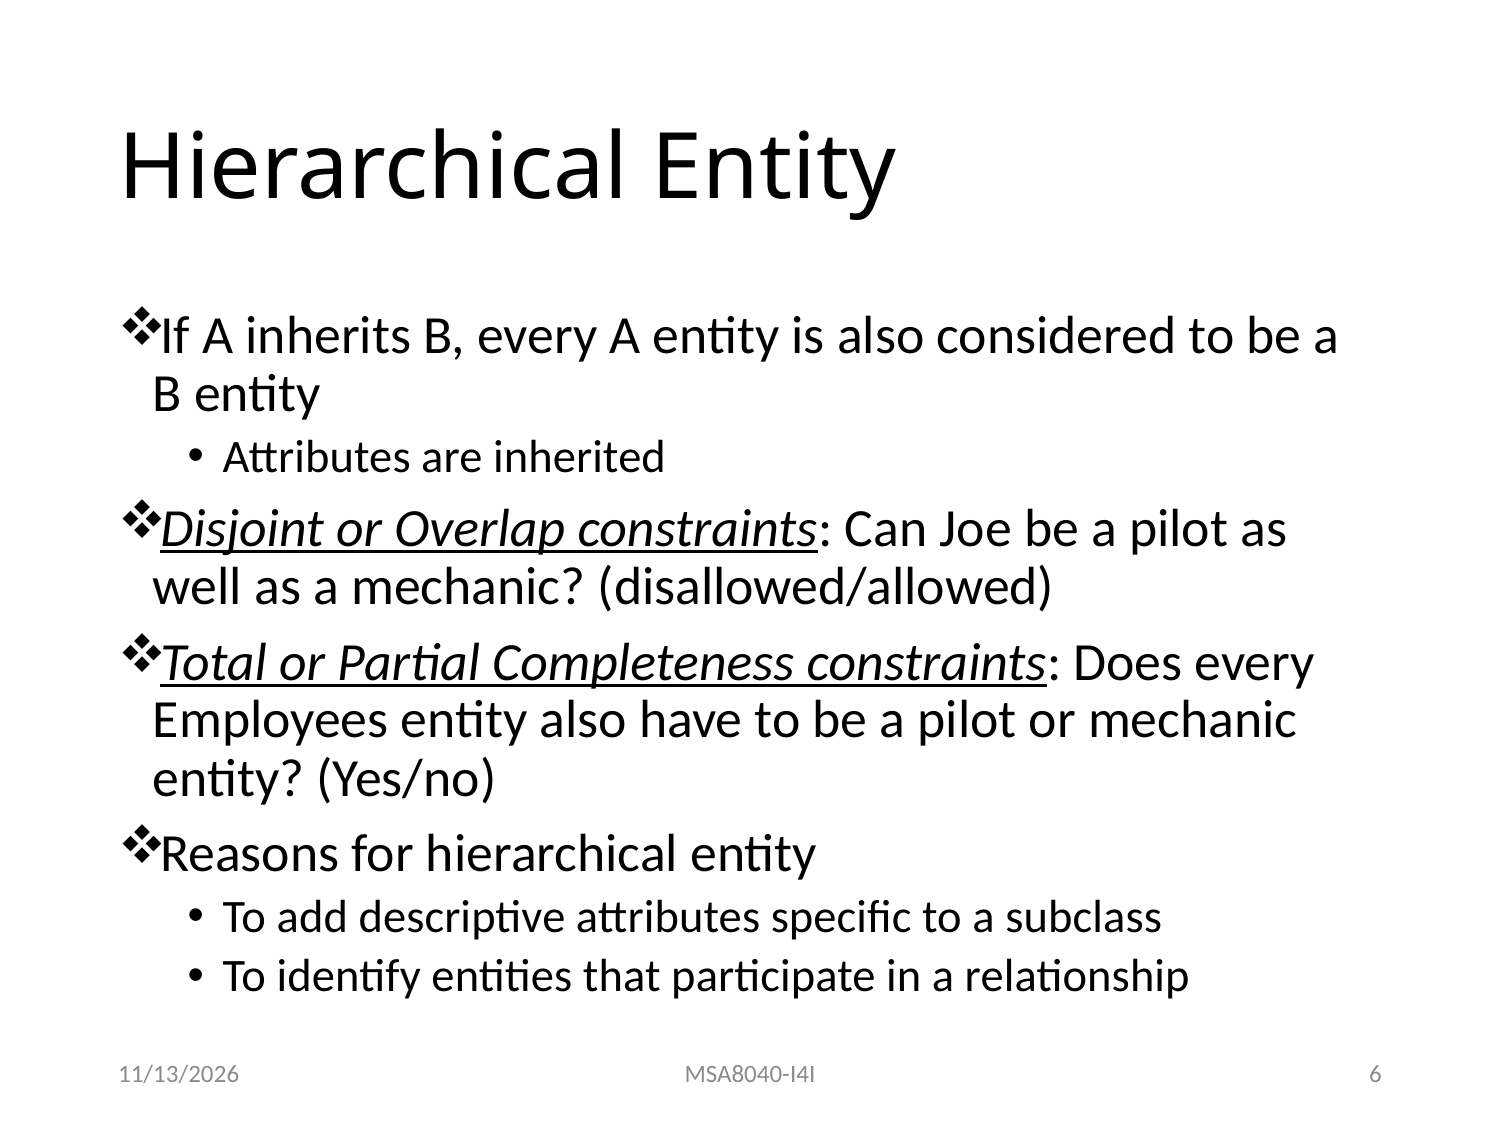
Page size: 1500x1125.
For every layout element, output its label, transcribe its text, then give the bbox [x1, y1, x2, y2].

list If A inherits B, every A entity is also considered to be a B entity Attributes are inherited Disjoint or Overlap constraints: Can Joe be a pilot as well as a mechanic? (disallowed/allowed) Total or Partial Completeness constraints: Does every Employees entity also have to be a pilot or mechanic entity? (Yes/no) Reasons for hierarchical entity To add descriptive attributes specific to a subclass To identify entities that participate in a relationship [103, 299, 1397, 1014]
footer MSA8040-I4I [496, 1042, 1004, 1103]
title Hierarchical Entity [103, 59, 1397, 278]
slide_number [103, 1042, 441, 1103]
slide_number 6 [1059, 1042, 1397, 1103]
